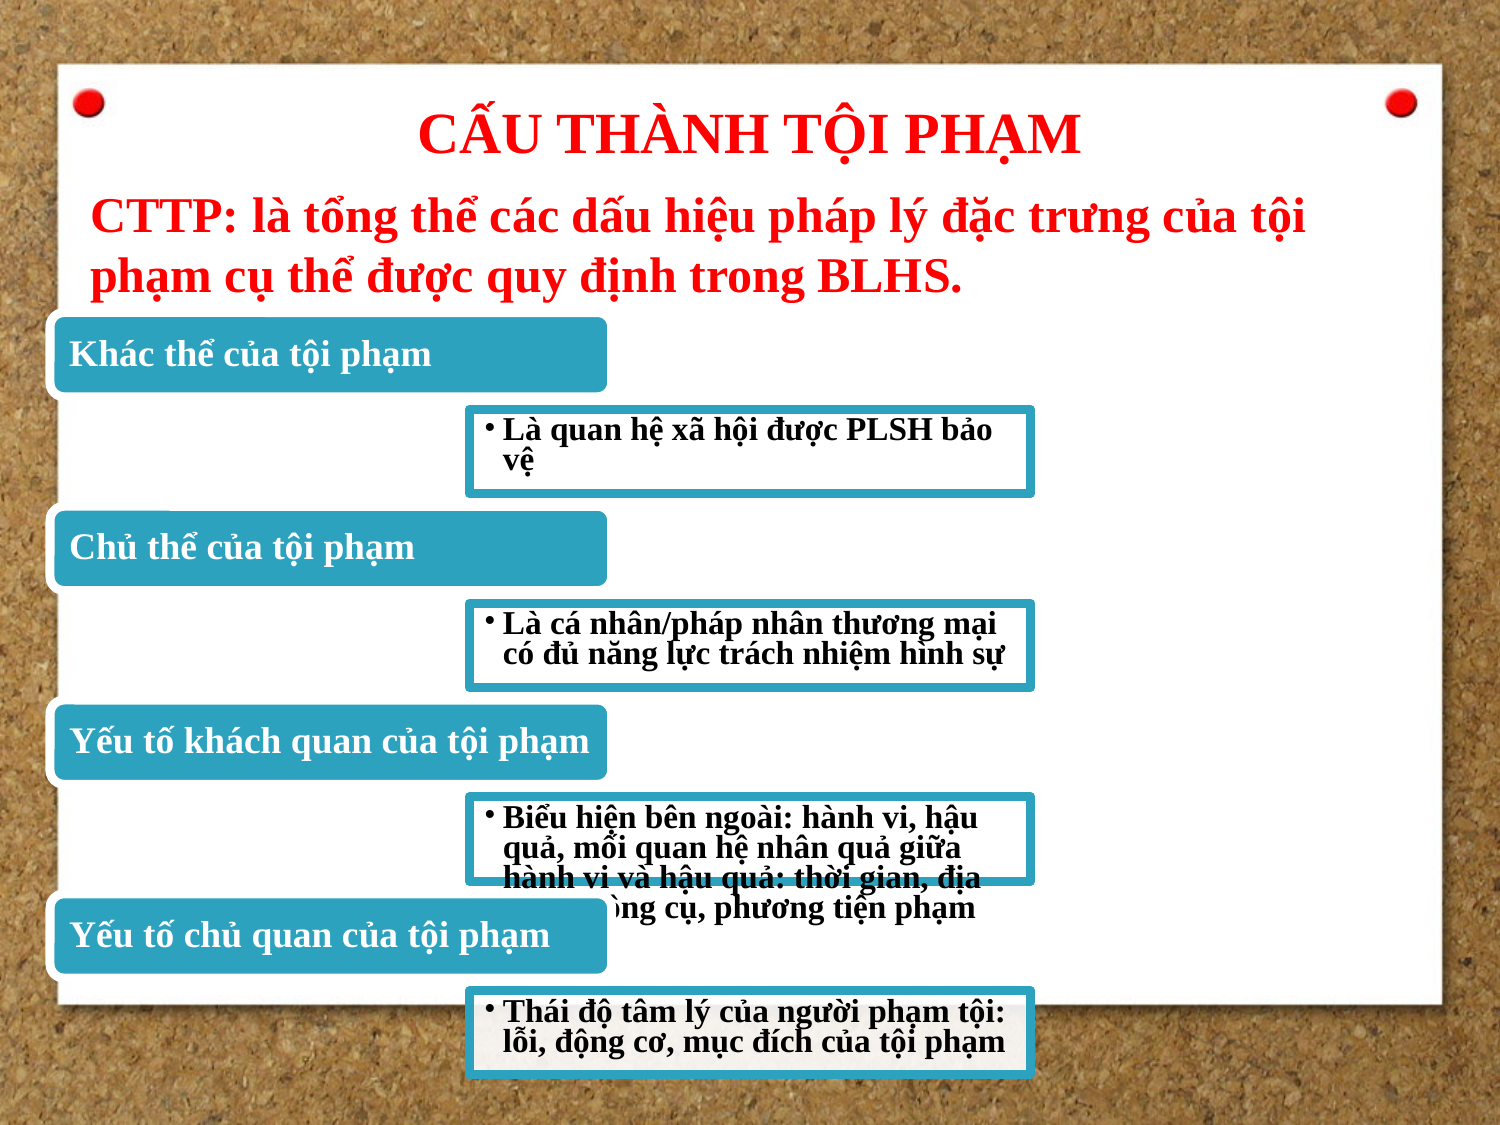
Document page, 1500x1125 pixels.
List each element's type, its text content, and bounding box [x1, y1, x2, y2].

text_box Là cá nhân/pháp nhân thương mại có đủ năng lực trách nhiệm hình sự [469, 603, 1031, 688]
text_box Biểu hiện bên ngoài: hành vi, hậu quả, mối quan hệ nhân quả giữa hành vi và hậu quả: thời gian, địa điểm, công cụ, phương tiện phạm tội [469, 796, 1031, 882]
text_box Yếu tố chủ quan của tội phạm [49, 893, 612, 979]
picture [0, 0, 1500, 1125]
text_box Yếu tố khách quan của tội phạm [49, 699, 612, 785]
text_box Là quan hệ xã hội được PLSH bảo vệ [469, 409, 1031, 494]
text_box Khác thể của tội phạm [49, 312, 612, 397]
text_box Chủ thể của tội phạm [49, 506, 612, 591]
text_box CTTP: là tổng thể các dấu hiệu pháp lý đặc trưng của tội phạm cụ thể được quy định trong BLHS. [74, 174, 1413, 312]
text_box CẤU THÀNH TỘI PHẠM [112, 87, 1388, 174]
text_box Thái độ tâm lý của người phạm tội: lỗi, động cơ, mục đích của tội phạm [469, 990, 1031, 1075]
